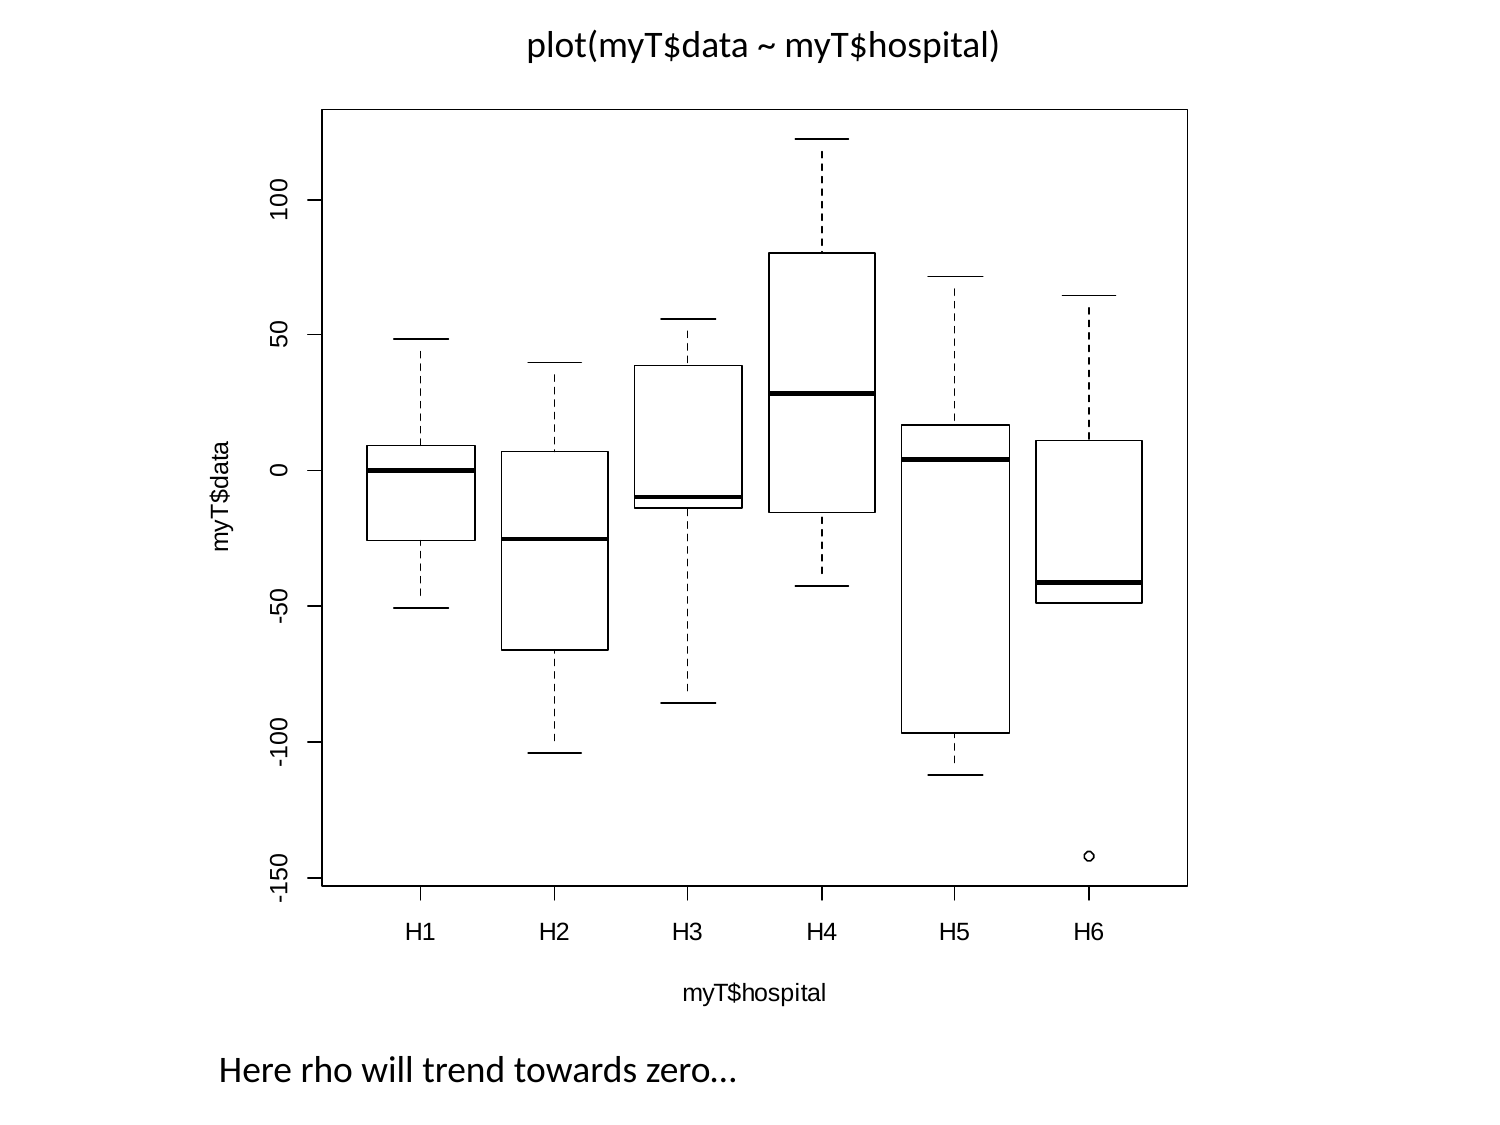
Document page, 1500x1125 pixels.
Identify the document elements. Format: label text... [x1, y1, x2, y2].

picture [199, 0, 1251, 1037]
text_box Here rho will trend towards zero… [204, 1044, 753, 1098]
